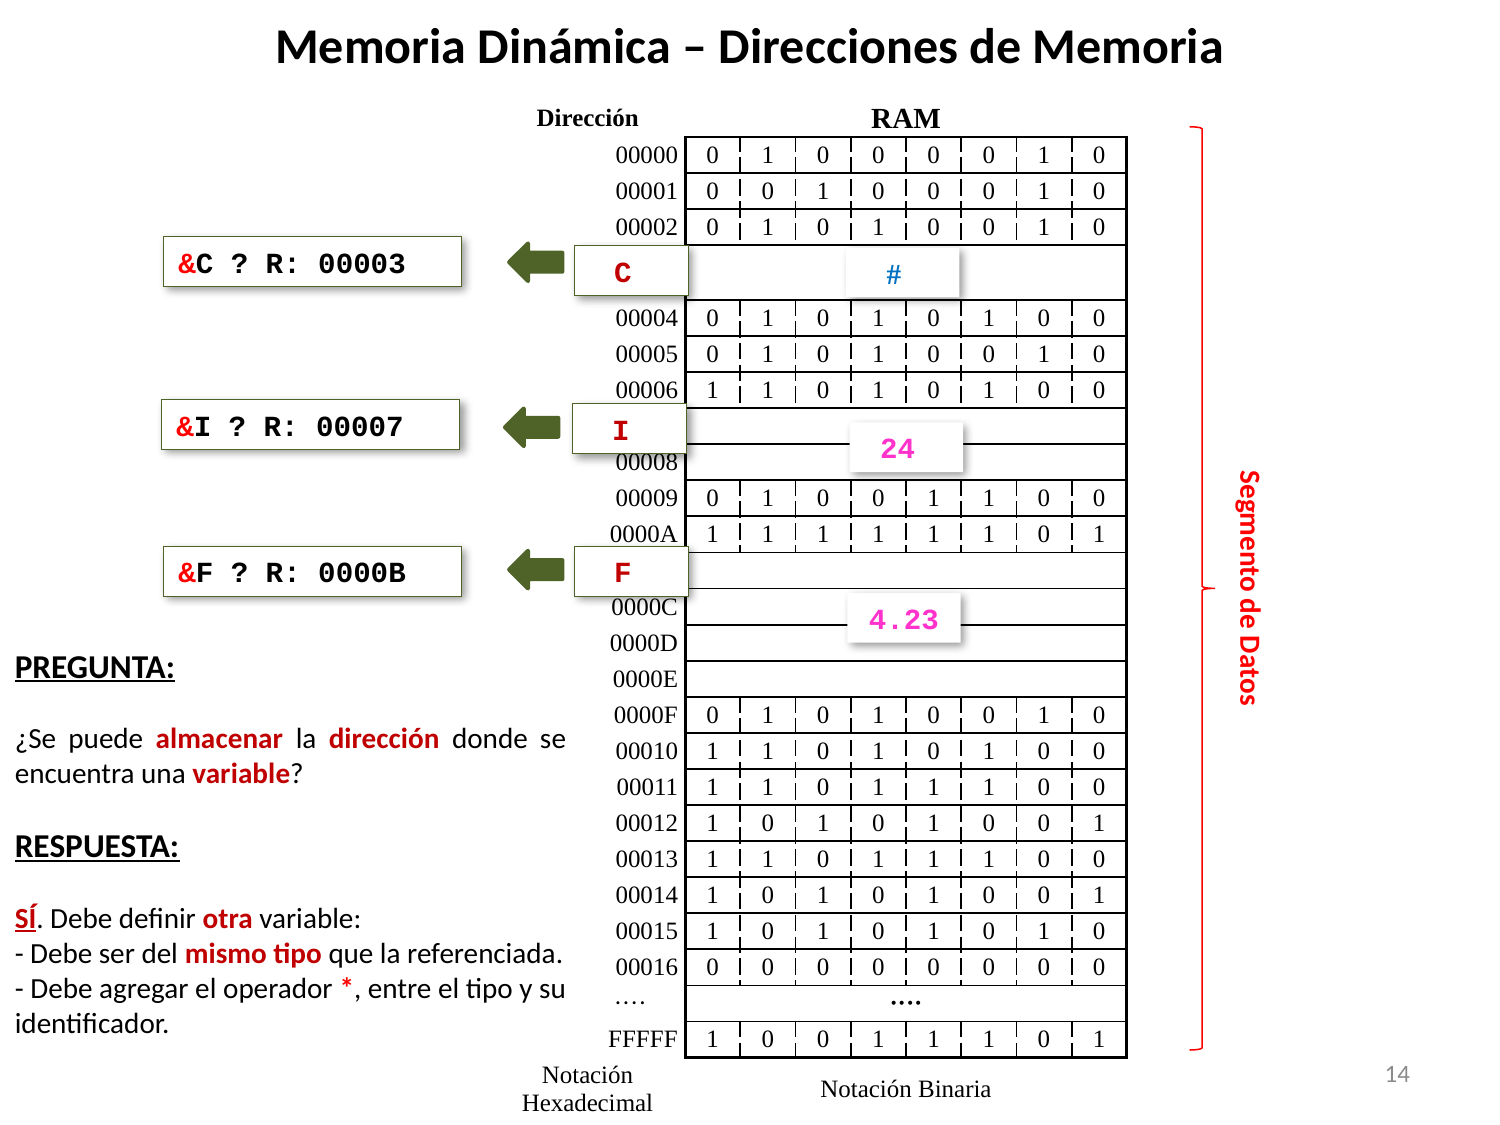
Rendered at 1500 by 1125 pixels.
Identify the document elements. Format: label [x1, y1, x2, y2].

title [75, 0, 1425, 88]
text_box [849, 422, 964, 473]
table_cell [687, 986, 1125, 1021]
table_cell [687, 770, 1125, 804]
table_cell [689, 553, 1125, 588]
text_box [574, 245, 689, 296]
table_cell [687, 210, 1125, 244]
table_cell [687, 806, 1125, 840]
text_box [502, 406, 561, 448]
text_box [572, 403, 687, 454]
table_cell [687, 409, 1125, 443]
table_cell [687, 445, 1125, 479]
text_box [0, 637, 581, 1047]
table_cell [490, 137, 1127, 1121]
text_box [507, 548, 565, 591]
table_cell [687, 246, 1125, 299]
text_box [163, 546, 462, 597]
table_cell [687, 1022, 1125, 1056]
table_cell [687, 481, 1125, 515]
table_cell [687, 914, 1125, 948]
table_cell [687, 301, 1125, 335]
table_cell [687, 698, 1125, 732]
table_cell [687, 950, 1125, 985]
table_cell [687, 626, 1125, 660]
text_box [846, 247, 960, 298]
text_box [847, 592, 961, 643]
table_cell [687, 589, 1125, 624]
table_cell [687, 337, 1125, 371]
table_cell [687, 842, 1125, 876]
table_cell [687, 174, 1125, 208]
table_cell [687, 373, 1125, 407]
text_box [161, 399, 460, 450]
text_box [1227, 316, 1278, 861]
table_cell [687, 734, 1125, 768]
table_cell [687, 878, 1125, 912]
text_box [163, 236, 462, 287]
table_cell [687, 662, 1125, 696]
text_box [1189, 126, 1216, 1051]
text_box [507, 241, 565, 283]
slide_number [1127, 1042, 1425, 1103]
text_box [574, 546, 689, 597]
table_header [490, 100, 1127, 137]
table_cell [687, 517, 1125, 552]
table_cell [687, 138, 1125, 172]
